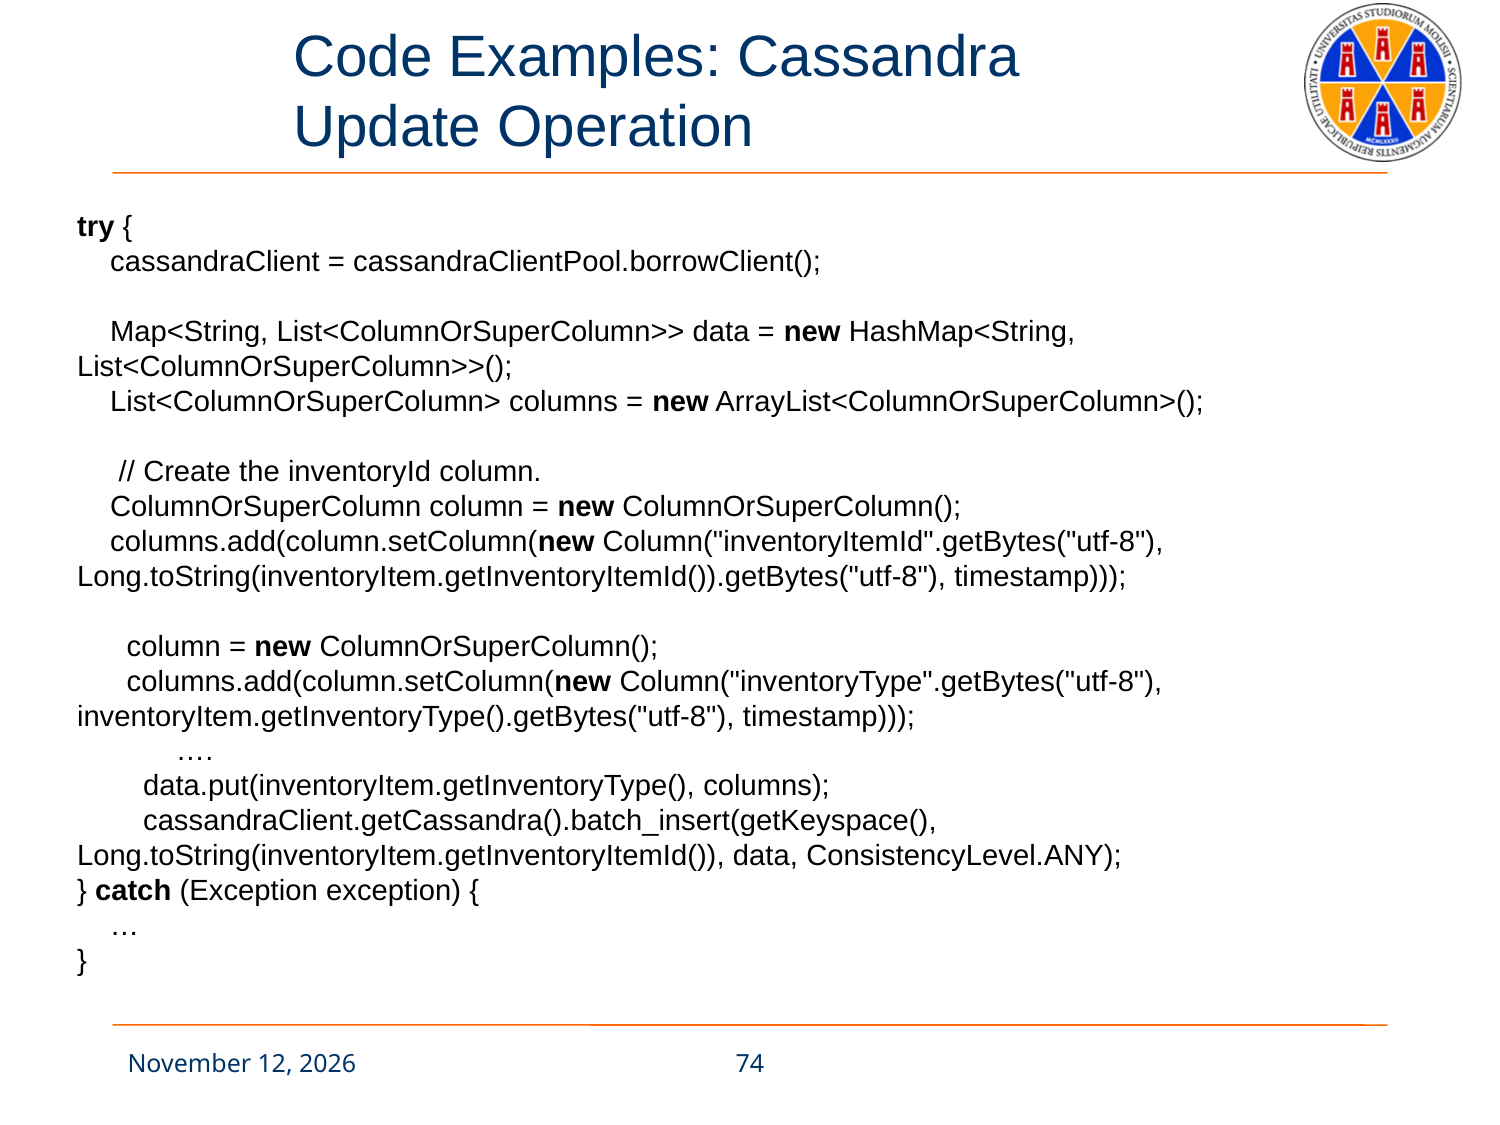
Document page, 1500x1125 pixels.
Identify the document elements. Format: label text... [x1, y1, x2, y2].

slide_number 74 [670, 1039, 830, 1078]
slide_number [112, 1039, 664, 1080]
title Code Examples: Cassandra Update Operation [278, 18, 1211, 157]
text_box try { cassandraClient = cassandraClientPool.borrowClient(); Map<String, List<ColumnOrSuperColumn>> data = new HashMap<String, List<ColumnOrSuperColumn>>(); List<ColumnOrSuperColumn> columns = new ArrayList<ColumnOrSuperColumn>(); // Create the inventoryId column. ColumnOrSuperColumn column = new ColumnOrSuperColumn(); columns.add(column.setColumn(new Column("inventoryItemId".getBytes("utf-8"), Long.toString(inventoryItem.getInventoryItemId()).getBytes("utf-8"), timestamp))); column = new ColumnOrSuperColumn(); columns.add(column.setColumn(new Column("inventoryType".getBytes("utf-8"), inventoryItem.getInventoryType().getBytes("utf-8"), timestamp))); …. data.put(inventoryItem.getInventoryType(), columns); cassandraClient.getCassandra().batch_insert(getKeyspace(), Long.toString(inventoryItem.getInventoryItemId()), data, ConsistencyLevel.ANY); } catch (Exception exception) { … } [62, 199, 1500, 984]
picture [1269, 0, 1500, 166]
